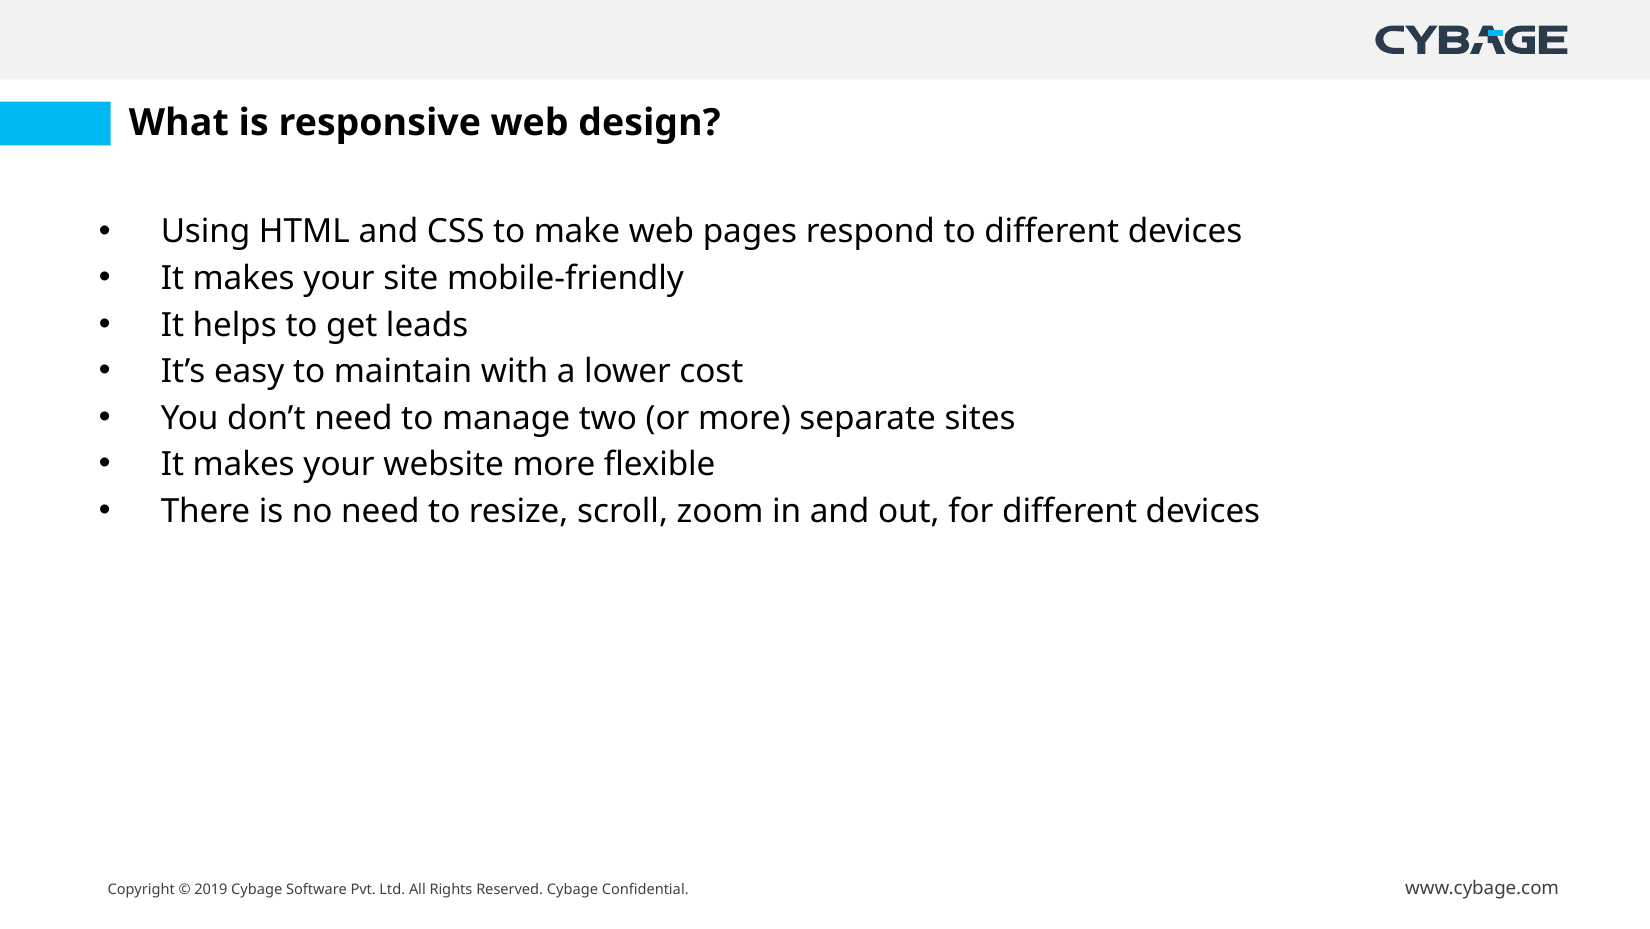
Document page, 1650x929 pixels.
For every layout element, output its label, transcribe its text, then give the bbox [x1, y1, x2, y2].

list Using HTML and CSS to make web pages respond to different devices It makes your site mobile-friendly It helps to get leads It’s easy to maintain with a lower cost You don’t need to manage two (or more) separate sites It makes your website more flexible There is no need to resize, scroll, zoom in and out, for different devices [82, 201, 1568, 815]
title What is responsive web design? [112, 89, 1598, 171]
